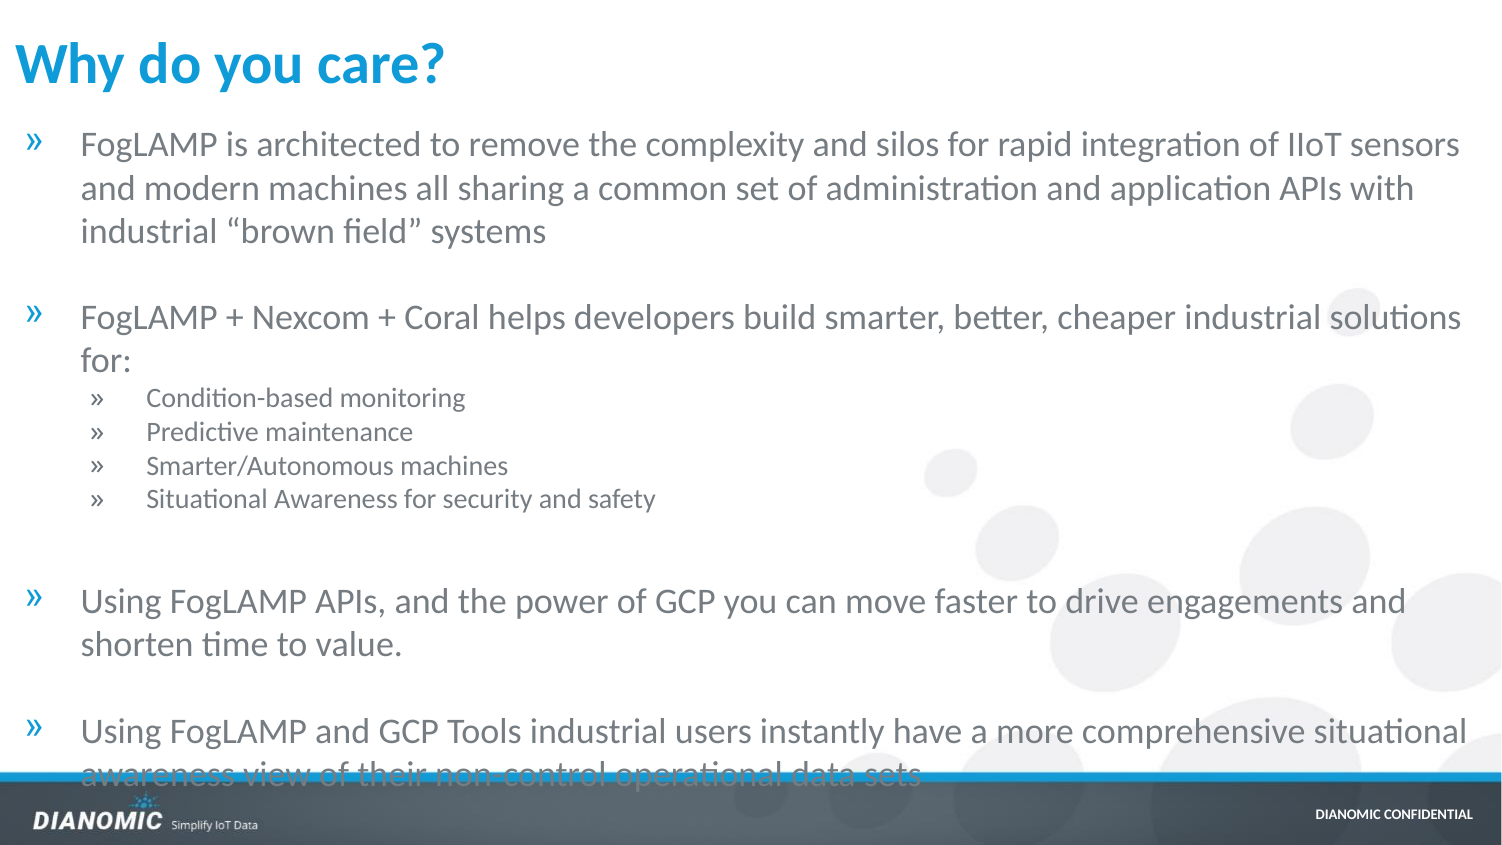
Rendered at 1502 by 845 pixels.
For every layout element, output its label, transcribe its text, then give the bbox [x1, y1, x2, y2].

list FogLAMP is architected to remove the complexity and silos for rapid integration of IIoT sensors and modern machines all sharing a common set of administration and application APIs with industrial “brown field” systems FogLAMP + Nexcom + Coral helps developers build smarter, better, cheaper industrial solutions for: Condition-based monitoring Predictive maintenance Smarter/Autonomous machines Situational Awareness for security and safety Using FogLAMP APIs, and the power of GCP you can move faster to drive engagements and shorten time to value. Using FogLAMP and GCP Tools industrial users instantly have a more comprehensive situational awareness view of their non-control operational data sets [13, 72, 1502, 660]
title Why do you care? [0, 3, 1352, 110]
picture [0, 274, 1502, 845]
